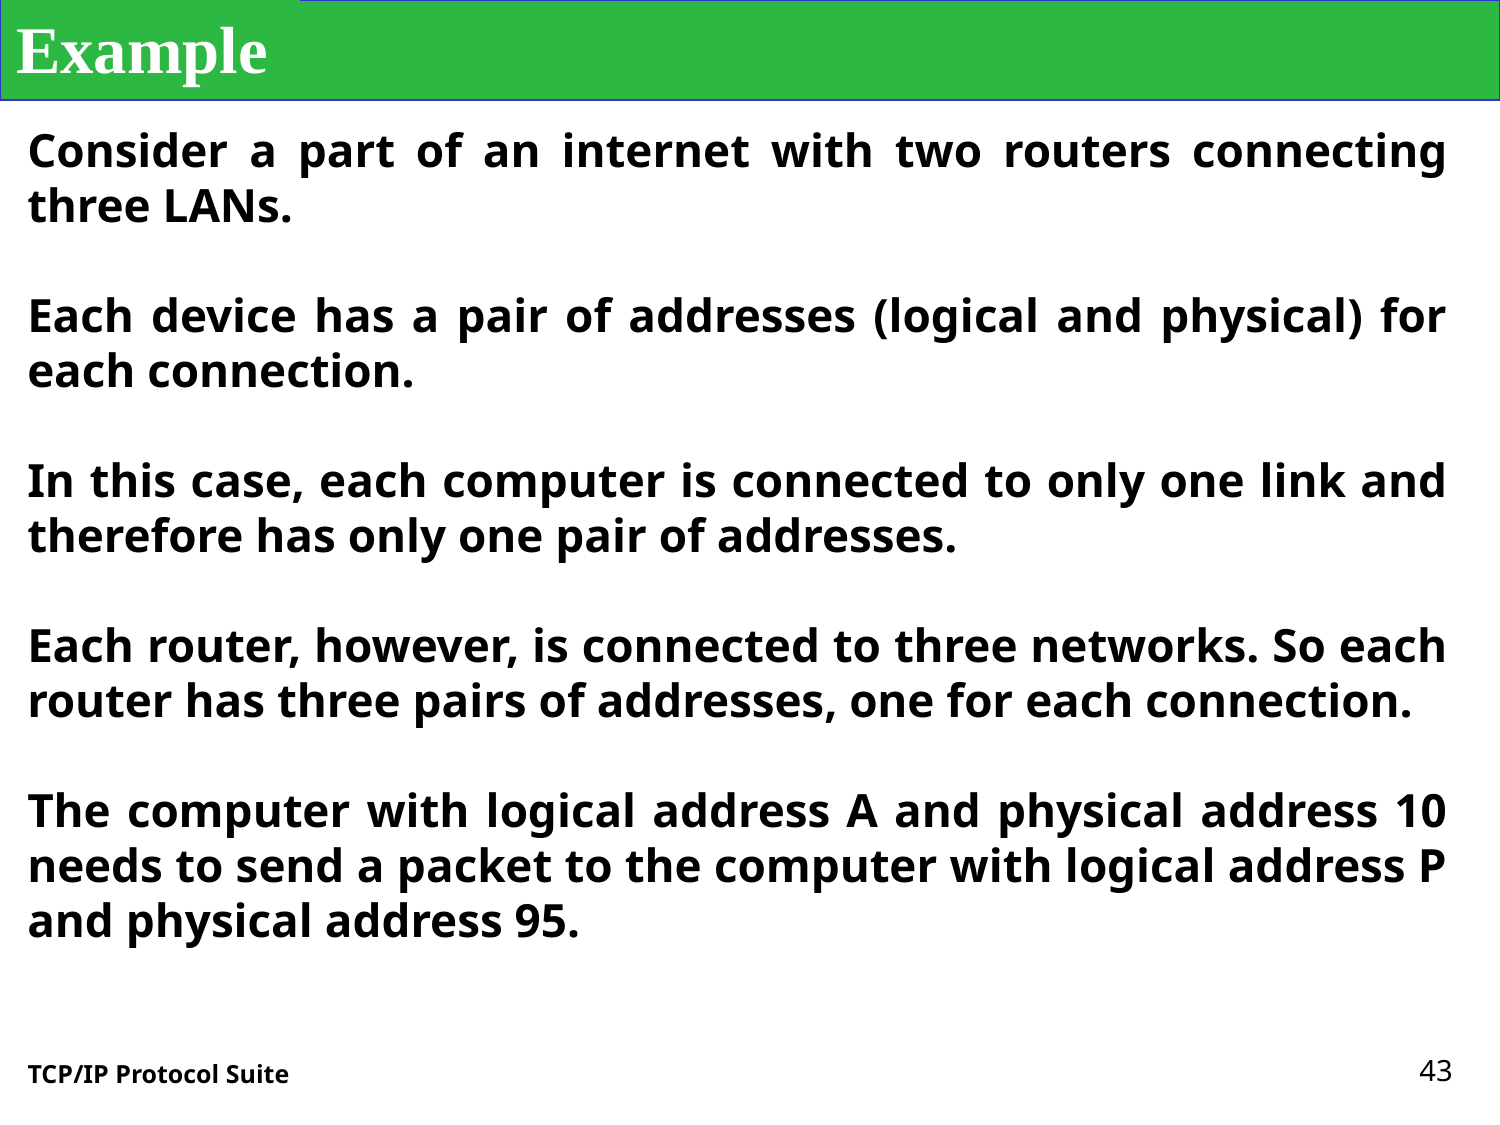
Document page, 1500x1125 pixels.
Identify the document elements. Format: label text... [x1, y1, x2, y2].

slide_number 43 [1155, 1024, 1468, 1100]
footer TCP/IP Protocol Suite [12, 1025, 488, 1100]
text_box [0, 0, 1500, 100]
text_box Consider a part of an internet with two routers connecting three LANs. Each device has a pair of addresses (logical and physical) for each connection. In this case, each computer is connected to only one link and therefore has only one pair of addresses. Each router, however, is connected to three networks. So each router has three pairs of addresses, one for each connection. The computer with logical address A and physical address 10 needs to send a packet to the computer with logical address P and physical address 95. [12, 114, 1463, 954]
